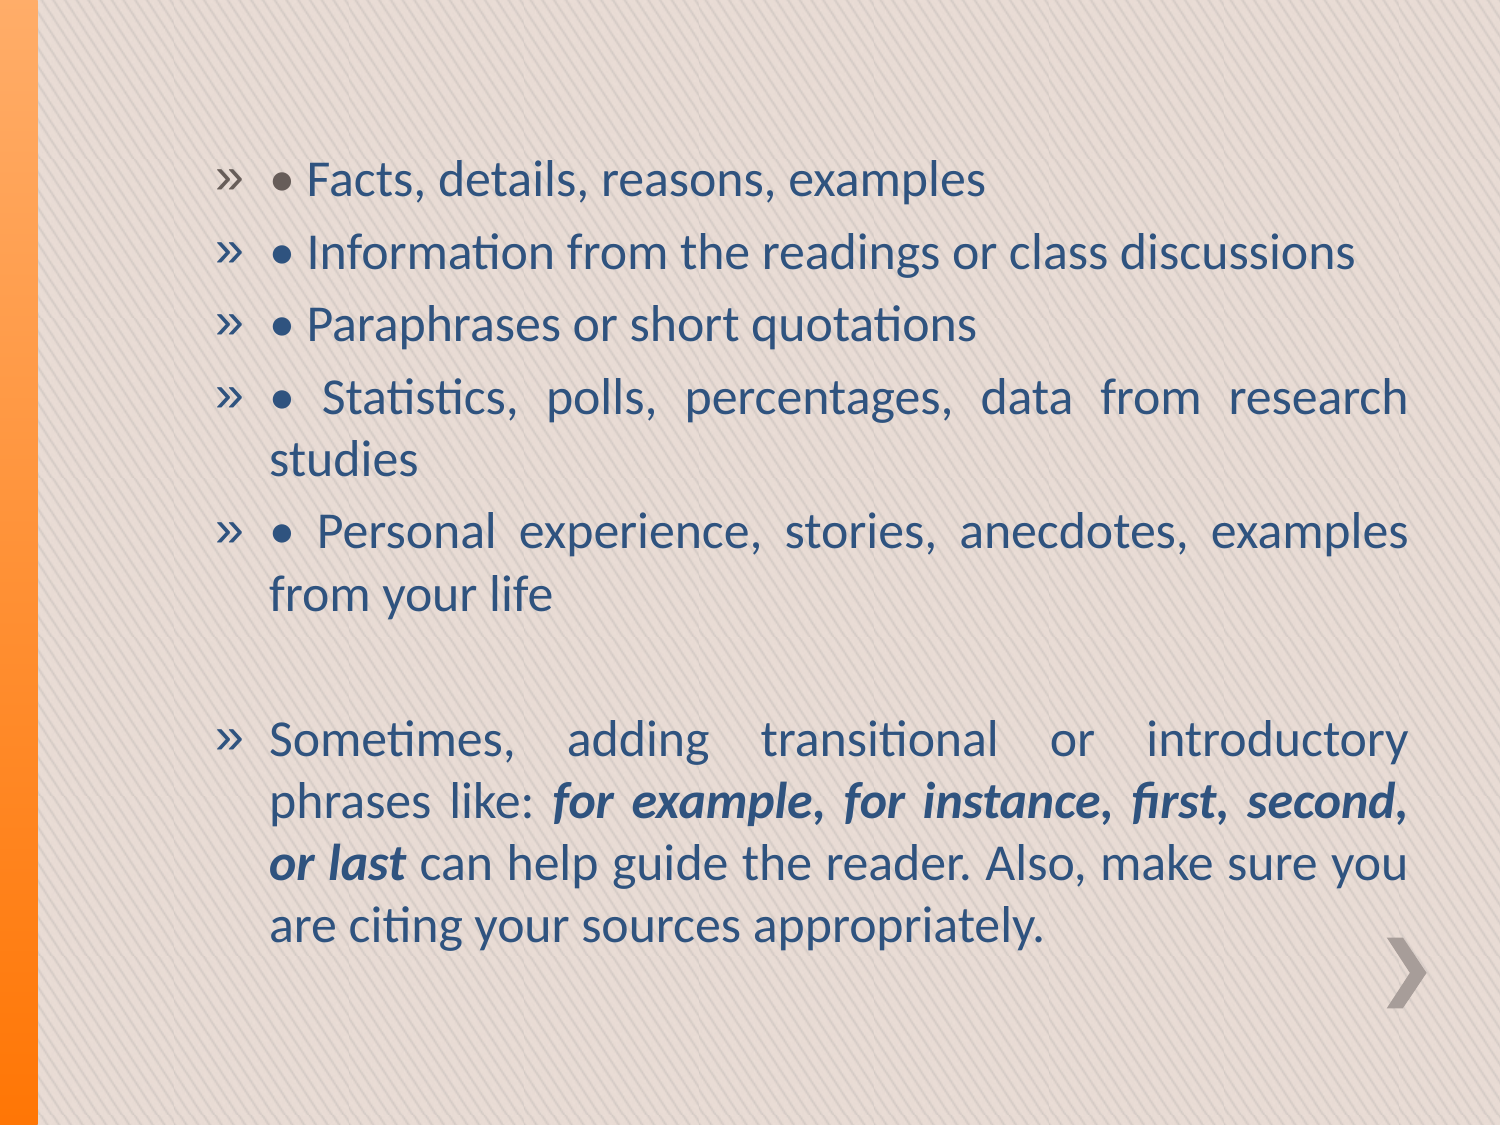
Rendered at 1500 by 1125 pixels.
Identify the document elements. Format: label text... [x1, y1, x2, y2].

list • Facts, details, reasons, examples • Information from the readings or class discussions • Paraphrases or short quotations • Statistics, polls, percentages, data from research studies • Personal experience, stories, anecdotes, examples from your life Sometimes, adding transitional or introductory phrases like: for example, for instance, first, second, or last can help guide the reader. Also, make sure you are citing your sources appropriately. [200, 137, 1425, 975]
